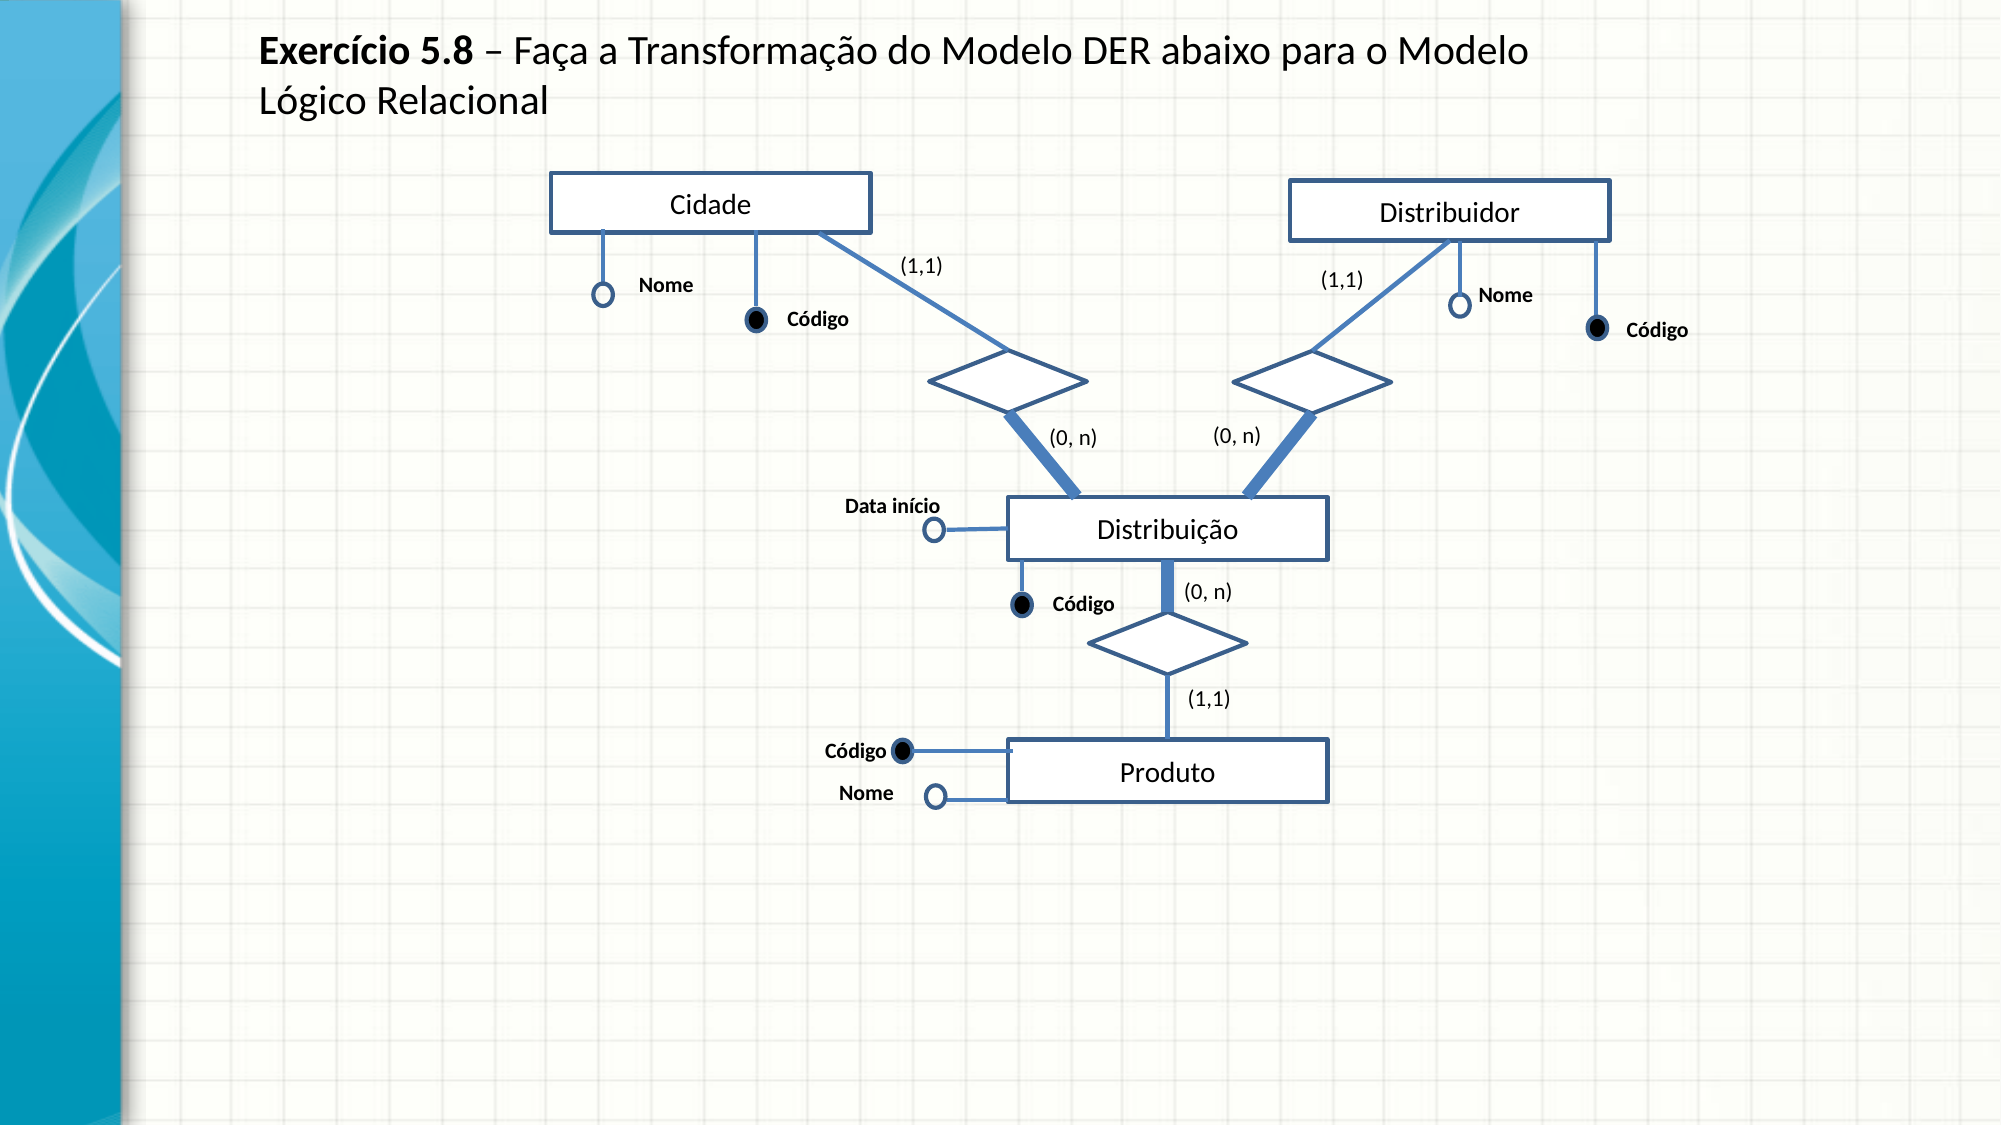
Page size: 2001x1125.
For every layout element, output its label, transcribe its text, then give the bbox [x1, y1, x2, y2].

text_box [550, 172, 1709, 823]
title Exercício 5.8 – Faça a Transformação do Modelo DER abaixo para o Modelo Lógico Relacional [243, 7, 1594, 138]
picture [0, 0, 2001, 1125]
